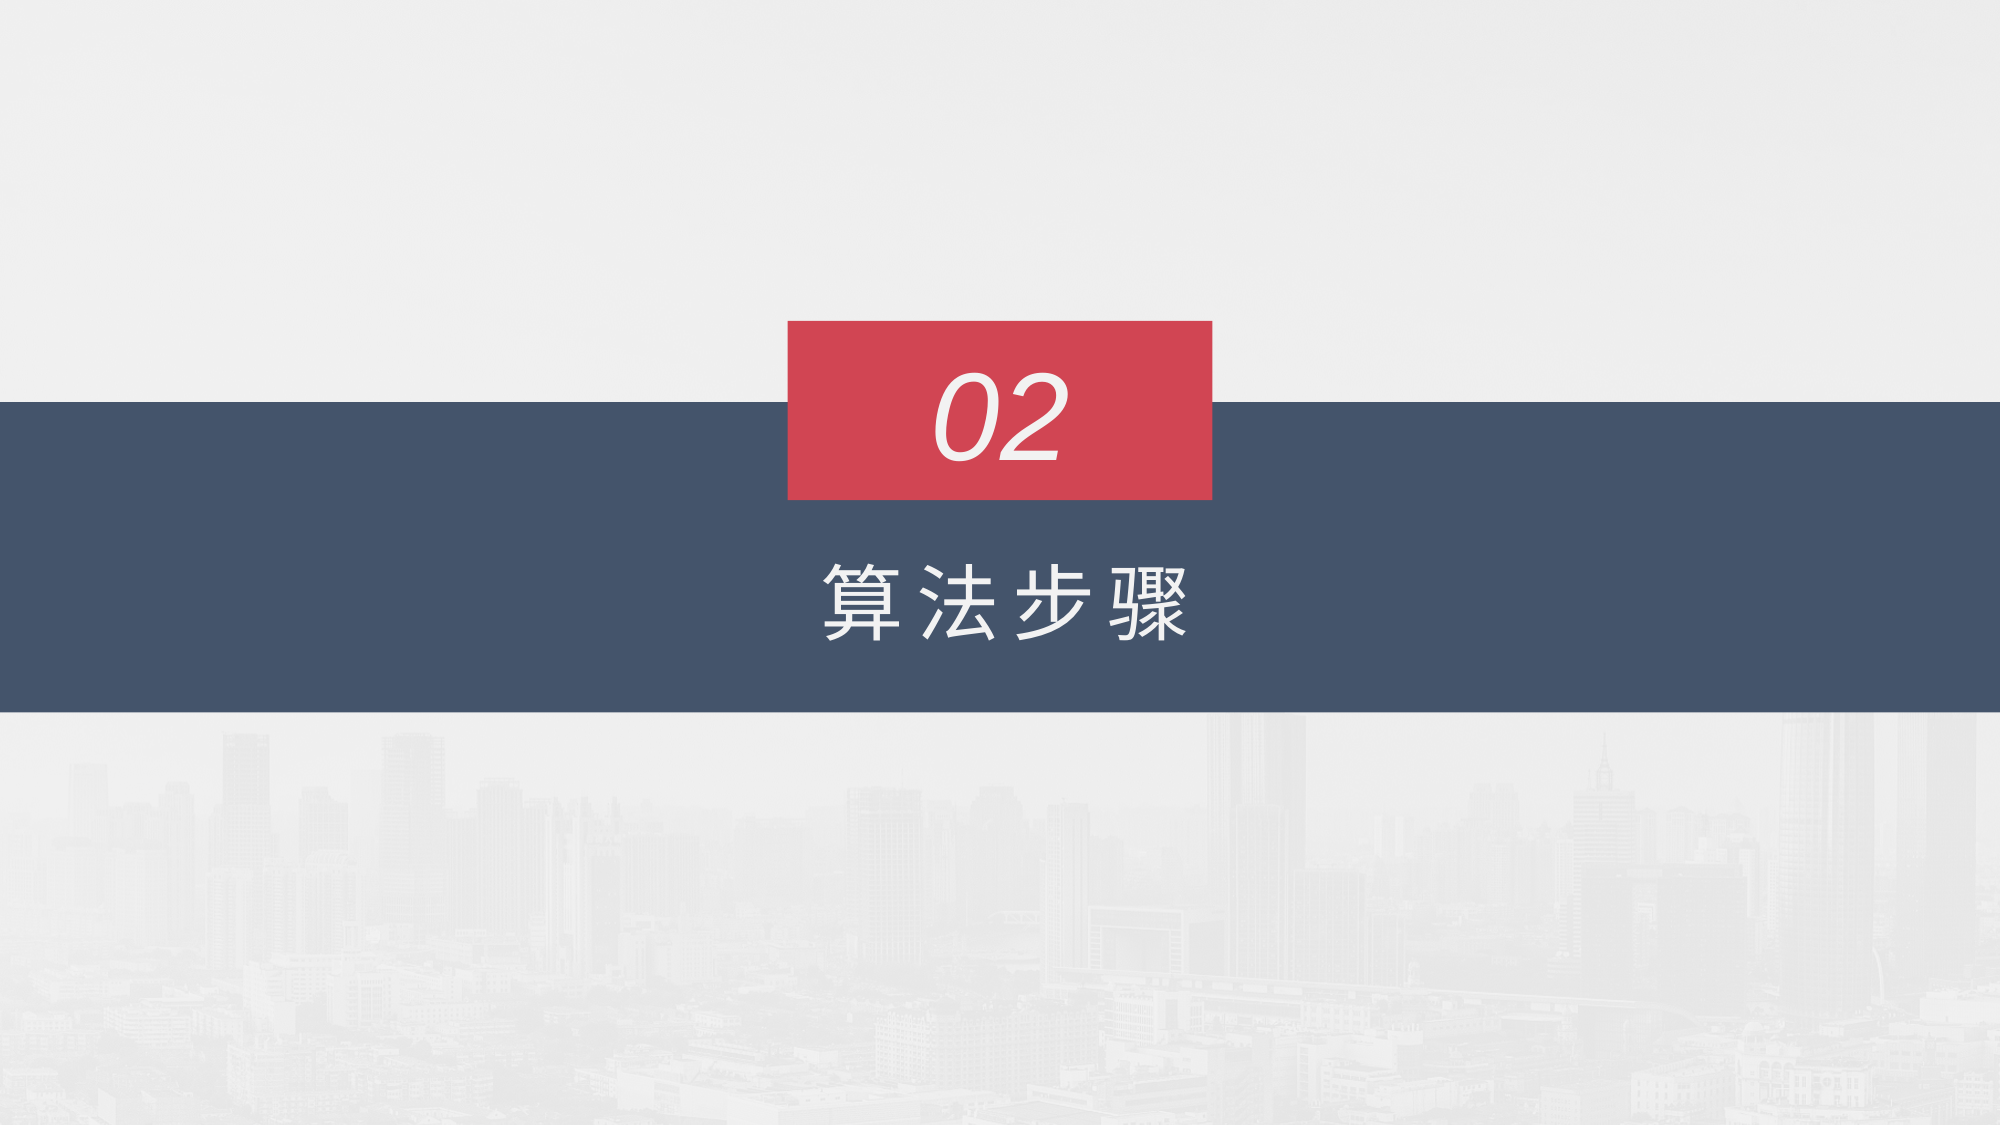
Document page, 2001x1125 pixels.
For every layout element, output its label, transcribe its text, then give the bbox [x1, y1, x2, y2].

text_box 02 [786, 320, 1213, 501]
text_box 算法步骤 [806, 544, 1207, 659]
text_box [0, 401, 2000, 713]
